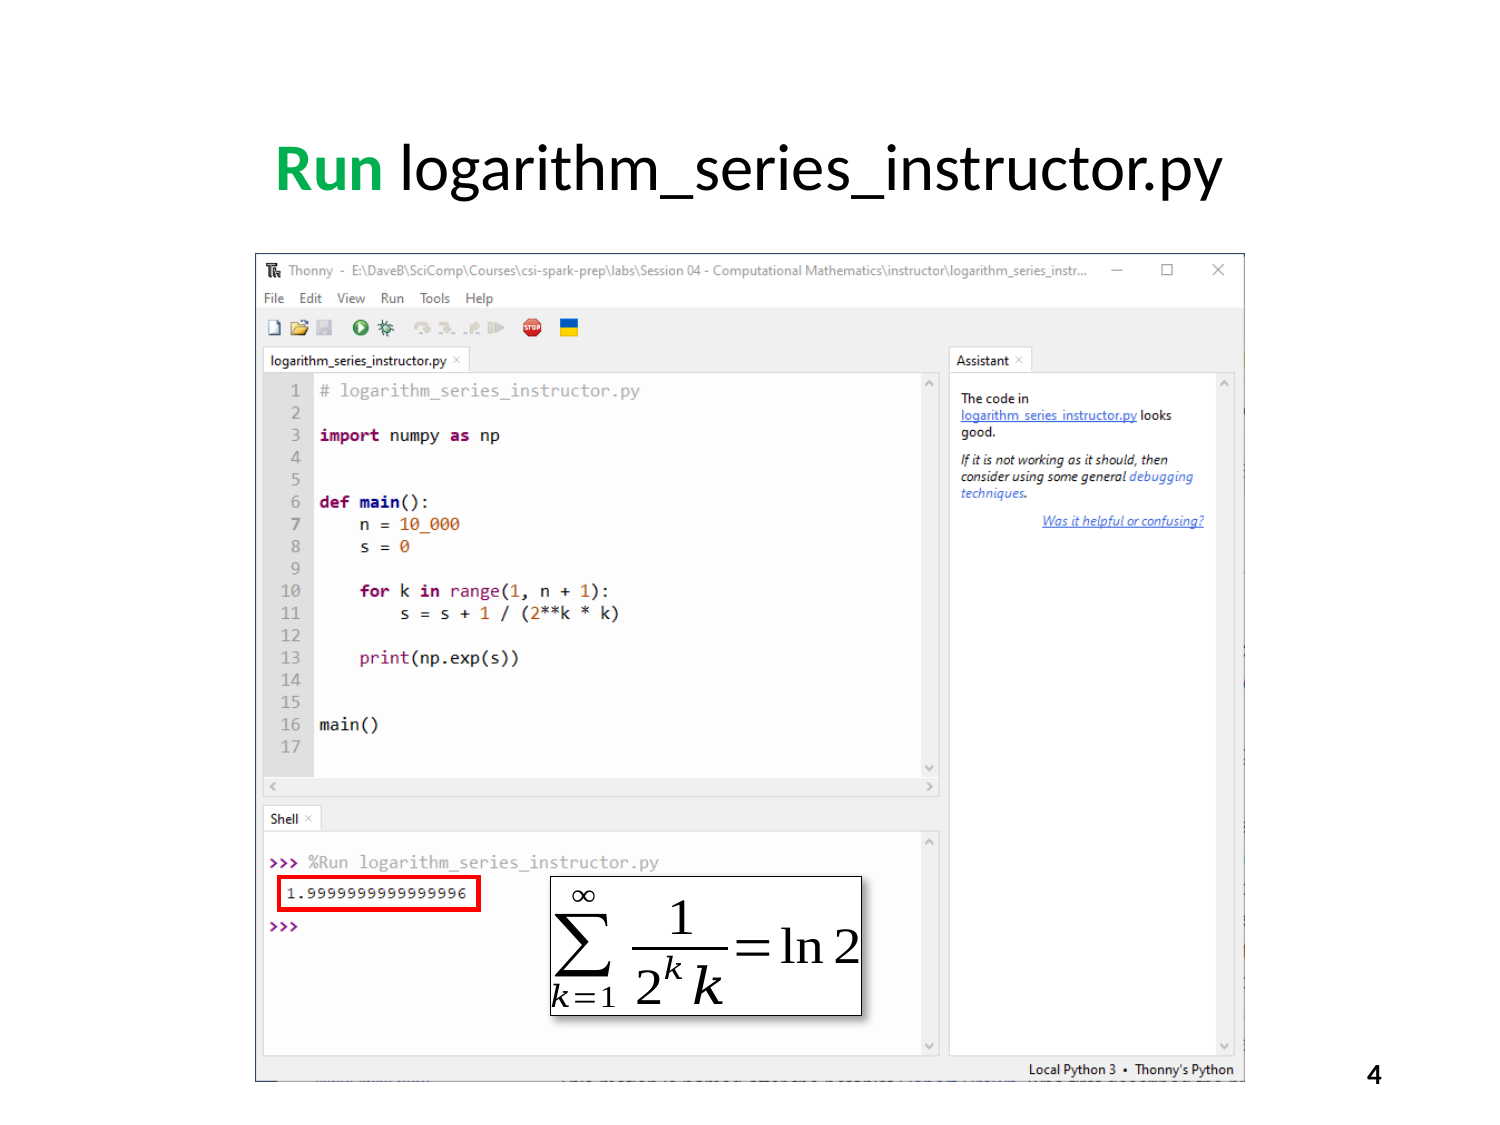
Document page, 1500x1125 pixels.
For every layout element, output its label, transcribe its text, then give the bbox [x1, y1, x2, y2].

picture [255, 253, 1245, 1082]
slide_number 4 [1059, 1042, 1397, 1103]
title Run logarithm_series_instructor.py [103, 59, 1397, 278]
